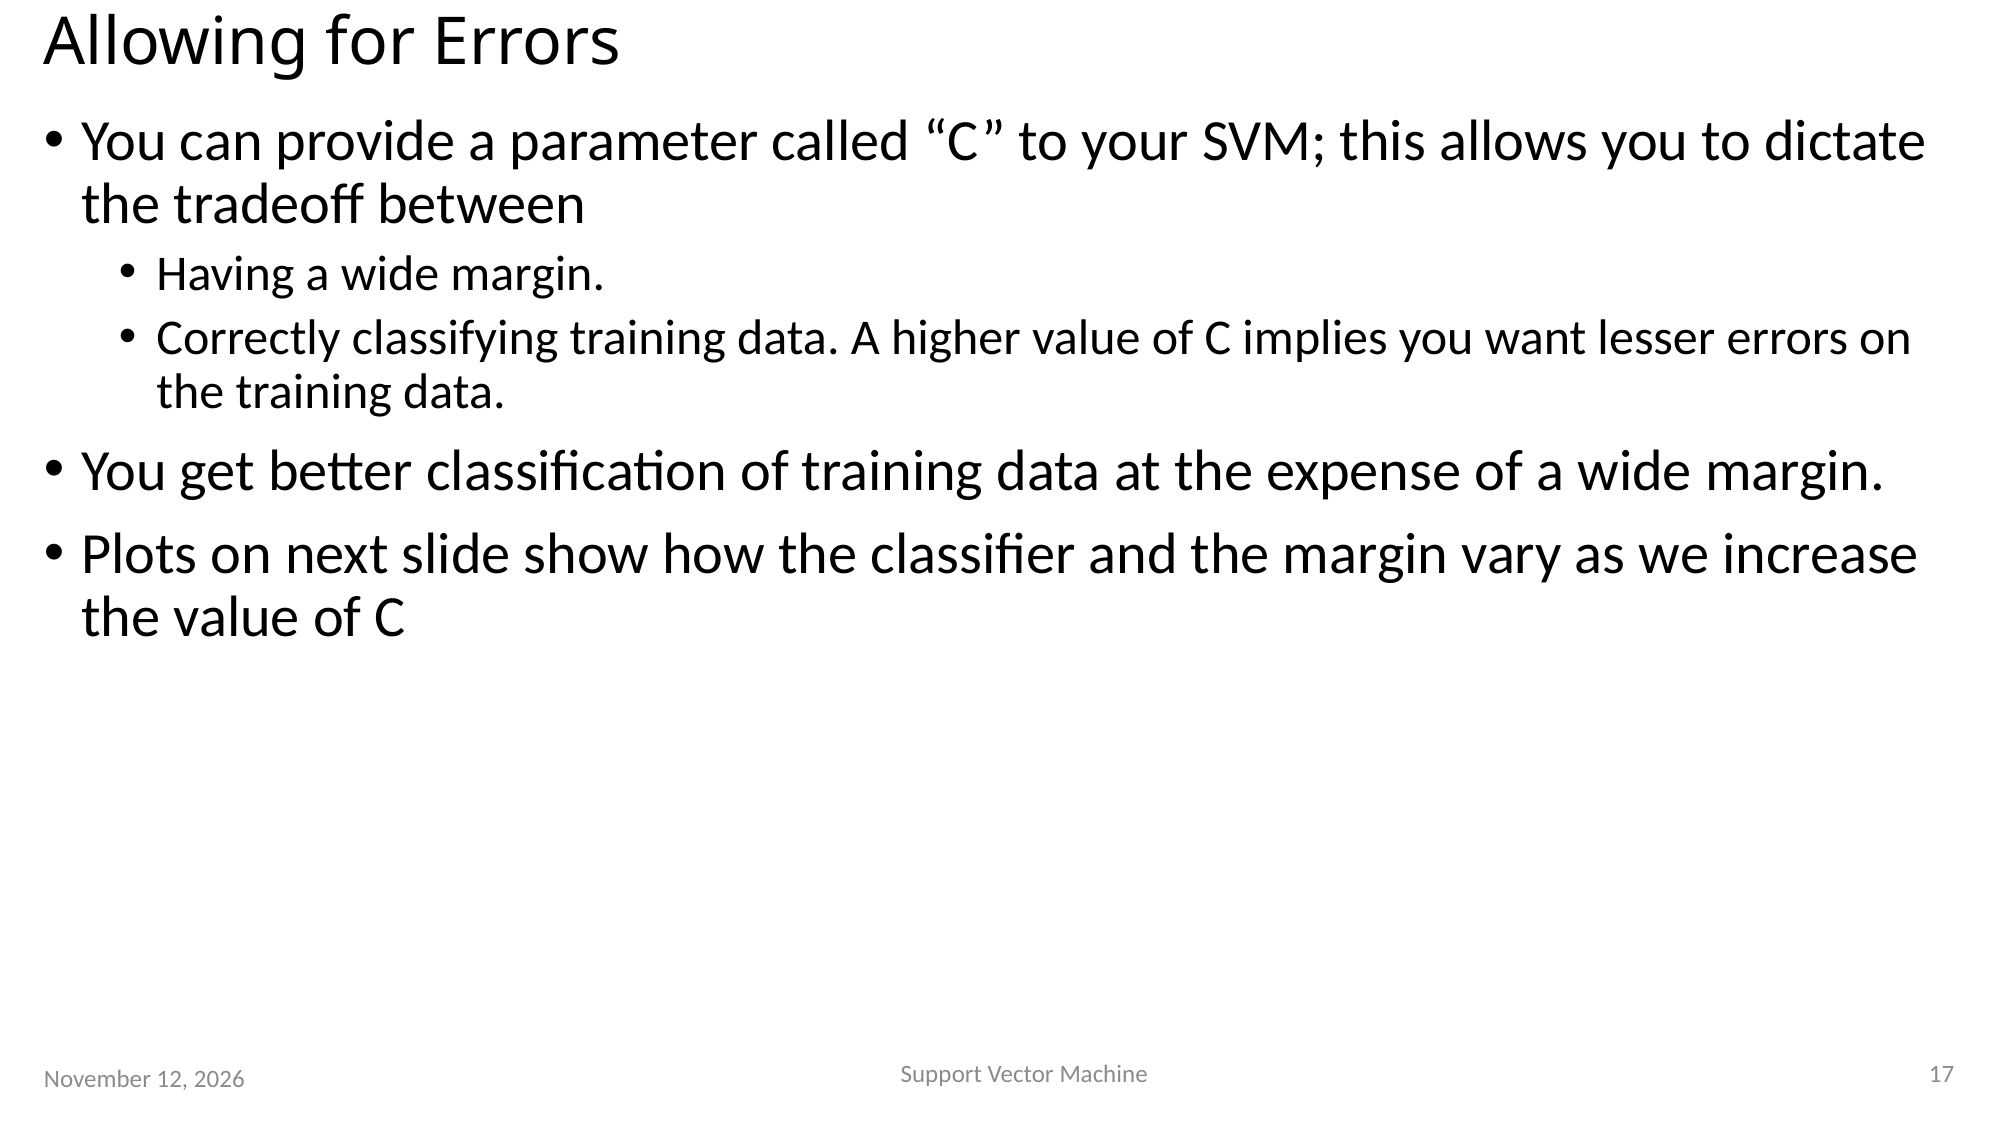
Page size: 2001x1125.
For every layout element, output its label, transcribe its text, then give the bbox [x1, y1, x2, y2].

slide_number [29, 1047, 332, 1108]
slide_number 17 [1717, 1042, 1970, 1103]
footer Support Vector Machine [350, 1042, 1699, 1103]
title Allowing for Errors [29, 0, 1970, 88]
list You can provide a parameter called “C” to your SVM; this allows you to dictate the tradeoff between Having a wide margin. Correctly classifying training data. A higher value of C implies you want lesser errors on the training data. You get better classification of training data at the expense of a wide margin. Plots on next slide show how the classifier and the margin vary as we increase the value of C [29, 102, 1970, 1014]
